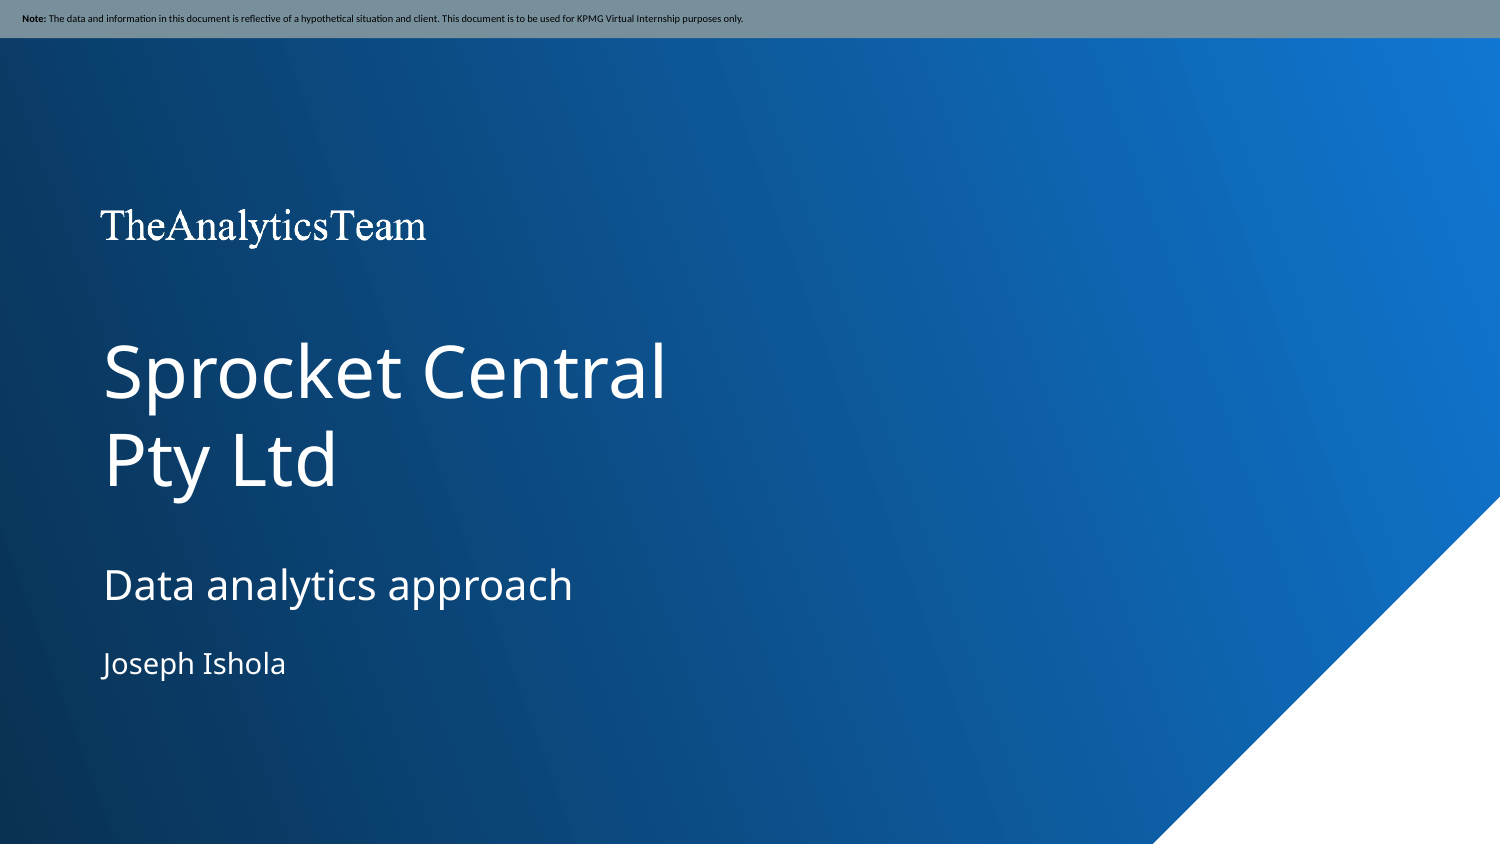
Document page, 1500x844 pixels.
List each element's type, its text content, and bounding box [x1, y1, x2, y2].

picture [100, 208, 427, 249]
text_box Joseph Ishola [88, 630, 1114, 695]
text_box Sprocket Central Pty Ltd [88, 310, 737, 516]
text_box Note: The data and information in this document is reflective of a hypothetical situation and client. This document is to be used for KPMG Virtual Internship purposes only. [0, 0, 1500, 39]
text_box [0, 39, 1500, 844]
text_box Data analytics approach [88, 543, 999, 624]
